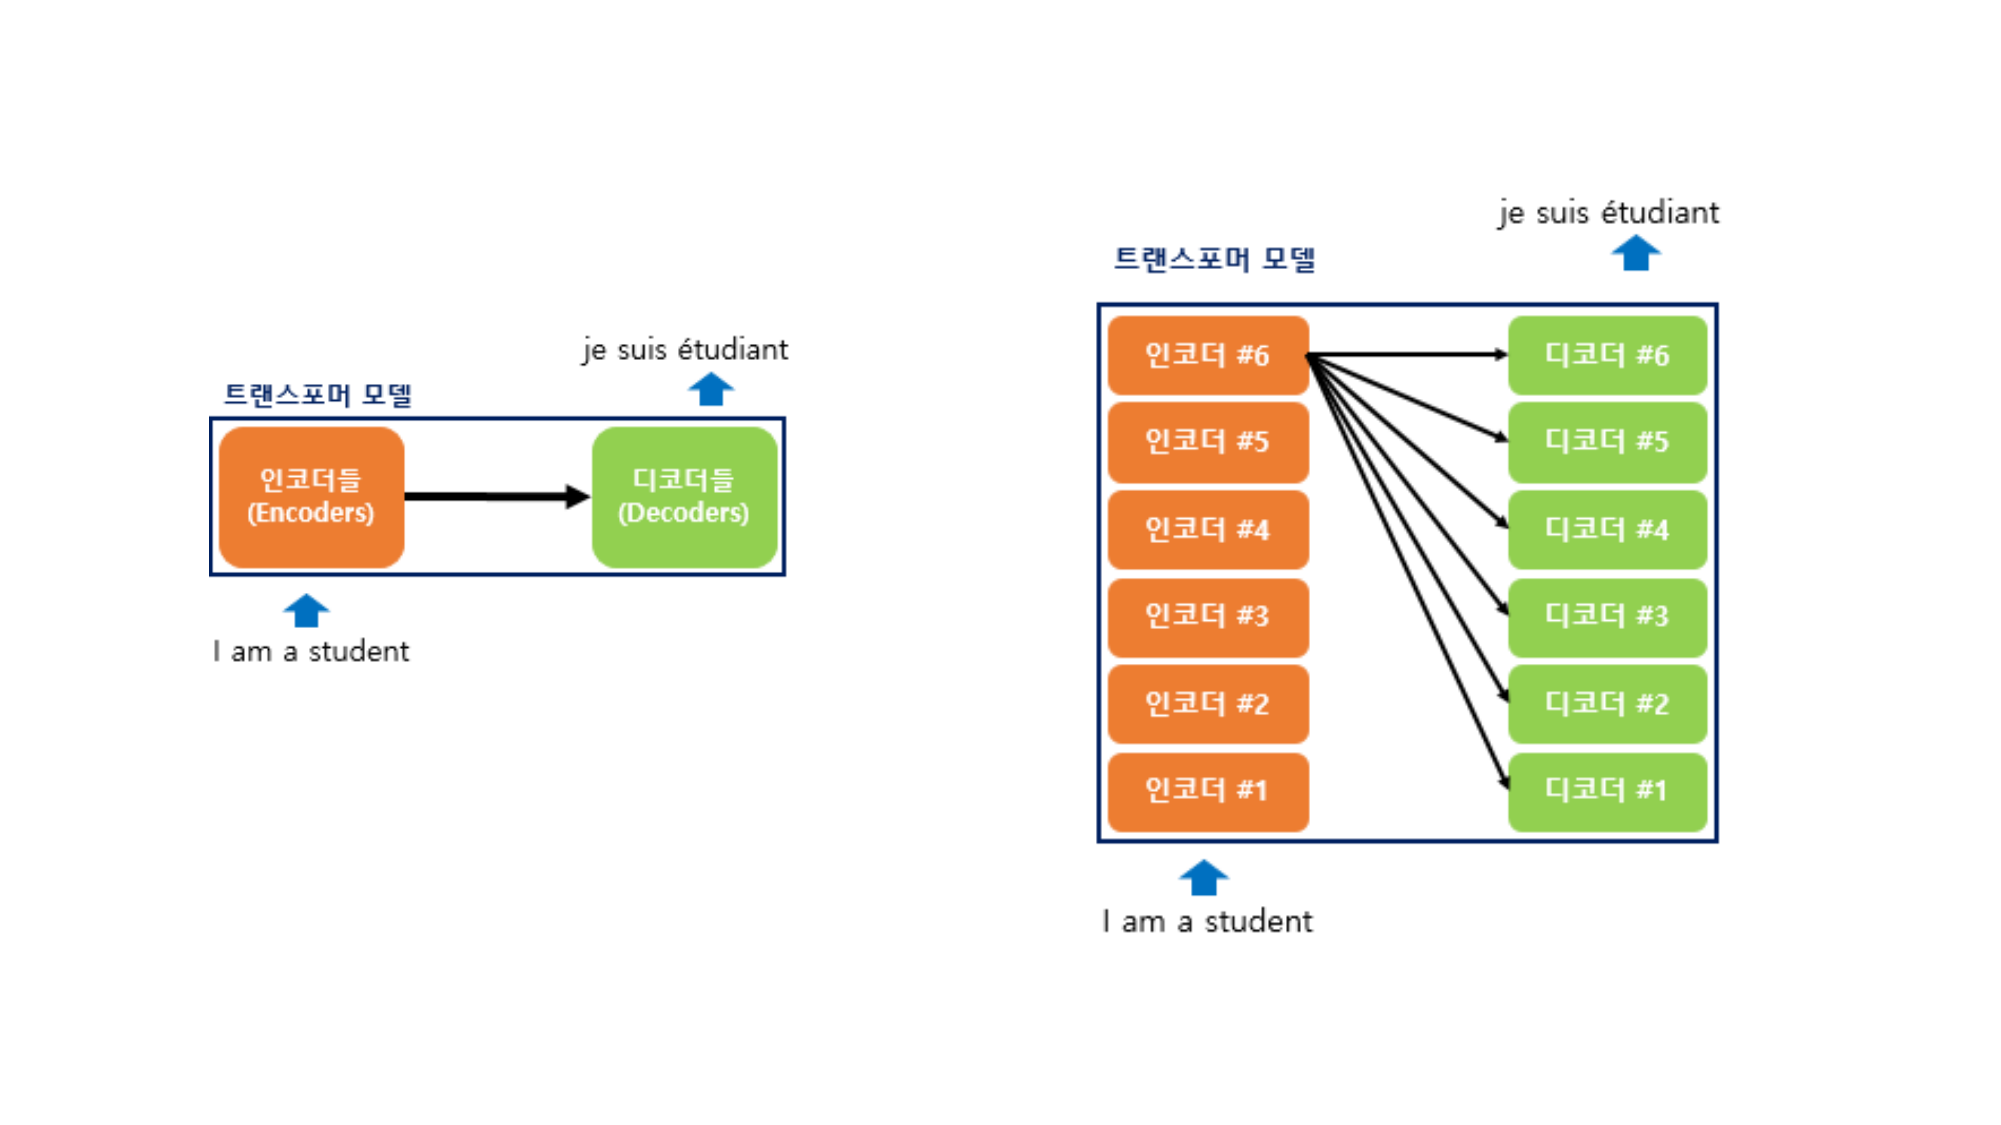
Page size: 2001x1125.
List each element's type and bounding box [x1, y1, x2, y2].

picture [1095, 192, 1724, 937]
picture [209, 324, 793, 668]
